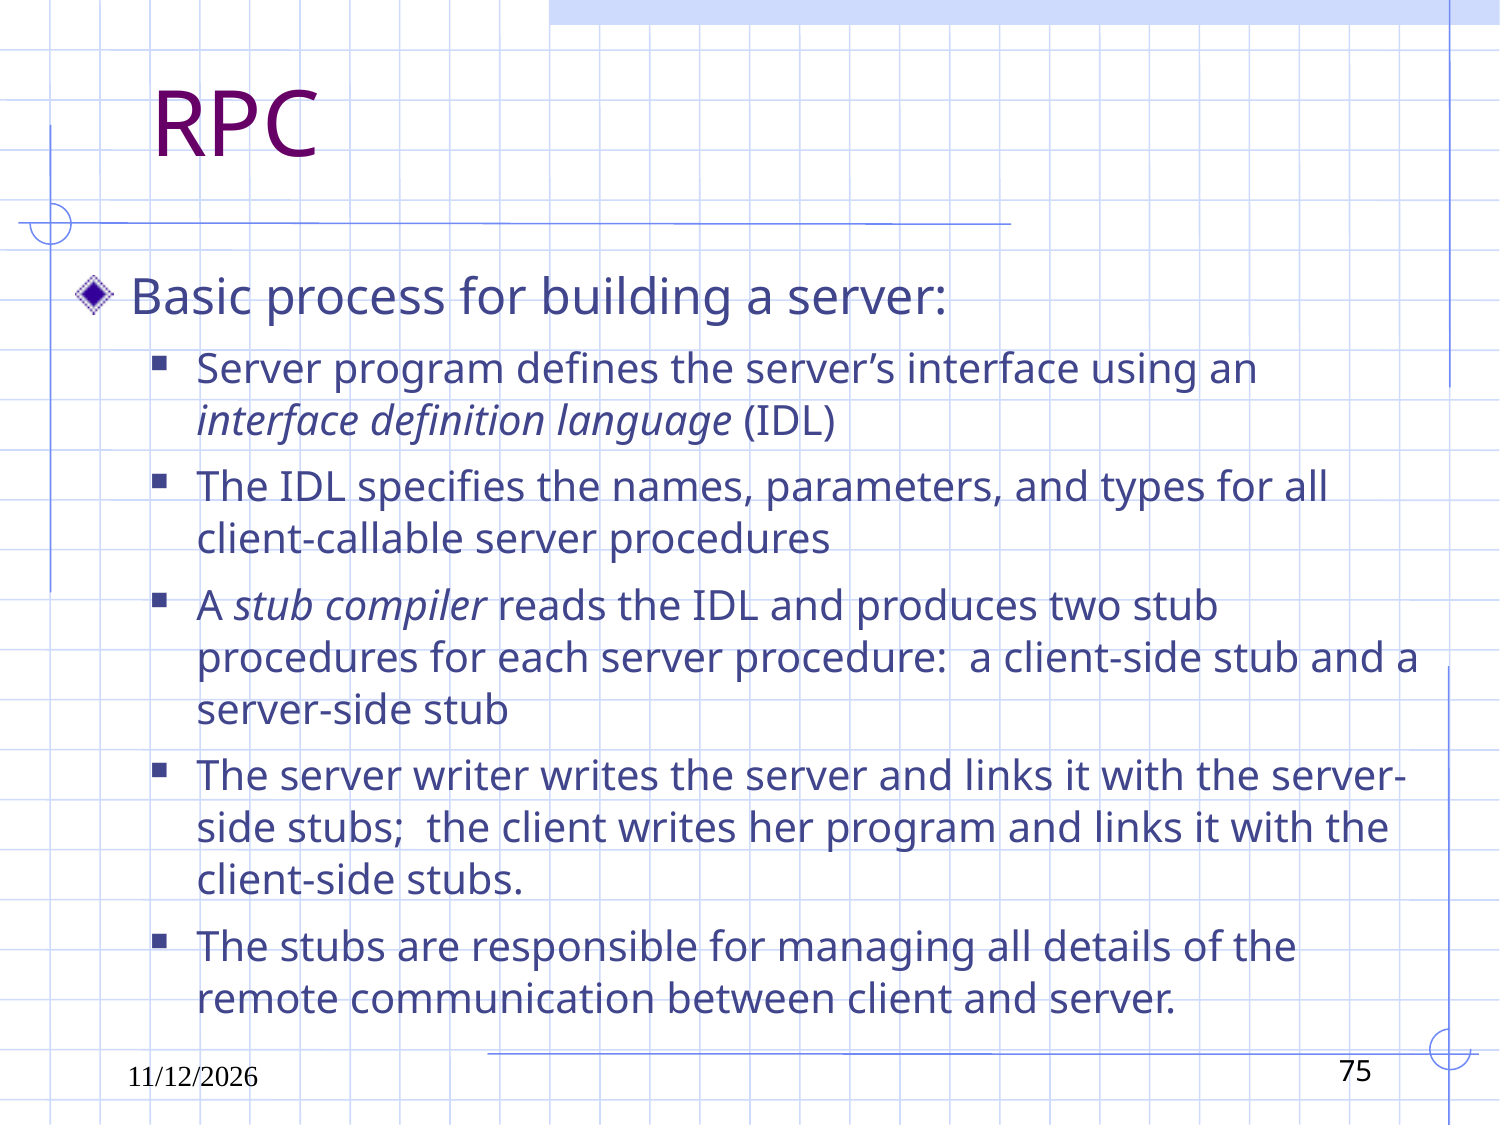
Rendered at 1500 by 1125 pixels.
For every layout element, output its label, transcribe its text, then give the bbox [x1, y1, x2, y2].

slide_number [112, 1024, 425, 1100]
slide_number 75 [1074, 1024, 1388, 1100]
title RPC [149, 0, 1425, 236]
picture [75, 275, 114, 315]
list Basic process for building a server: Server program defines the server’s interface using an interface definition language (IDL) The IDL specifies the names, parameters, and types for all client-callable server procedures A stub compiler reads the IDL and produces two stub procedures for each server procedure: a client-side stub and a server-side stub The server writer writes the server and links it with the server-side stubs; the client writes her program and links it with the client-side stubs. The stubs are responsible for managing all details of the remote communication between client and server. [74, 262, 1425, 1005]
